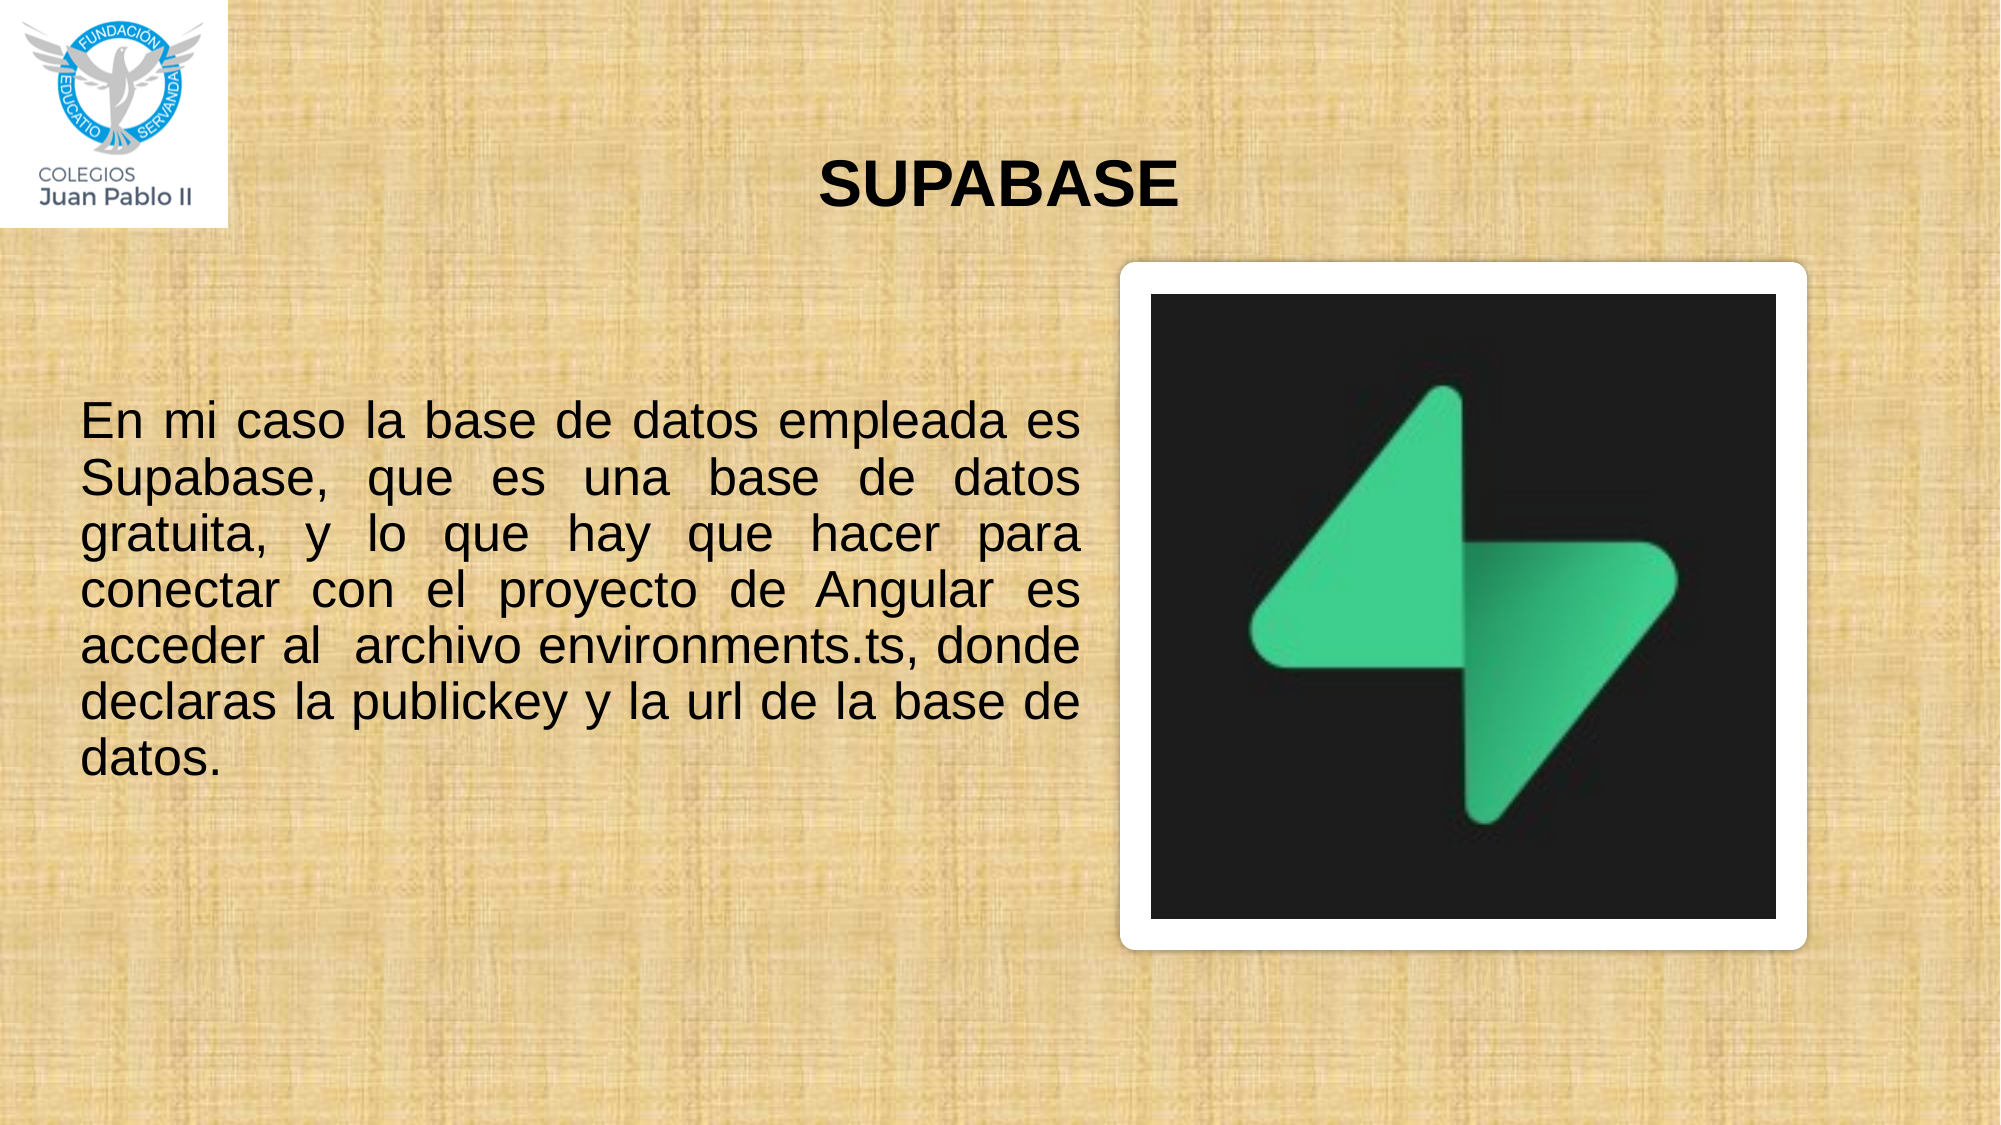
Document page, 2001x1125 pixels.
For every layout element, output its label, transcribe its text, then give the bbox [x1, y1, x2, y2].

list En mi caso la base de datos empleada es Supabase, que es una base de datos gratuita, y lo que hay que hacer para conectar con el proyecto de Angular es acceder al archivo environments.ts, donde declaras la publickey y la url de la base de datos. [65, 386, 1097, 826]
picture [0, 0, 2001, 1125]
title SUPABASE [677, 141, 1323, 228]
